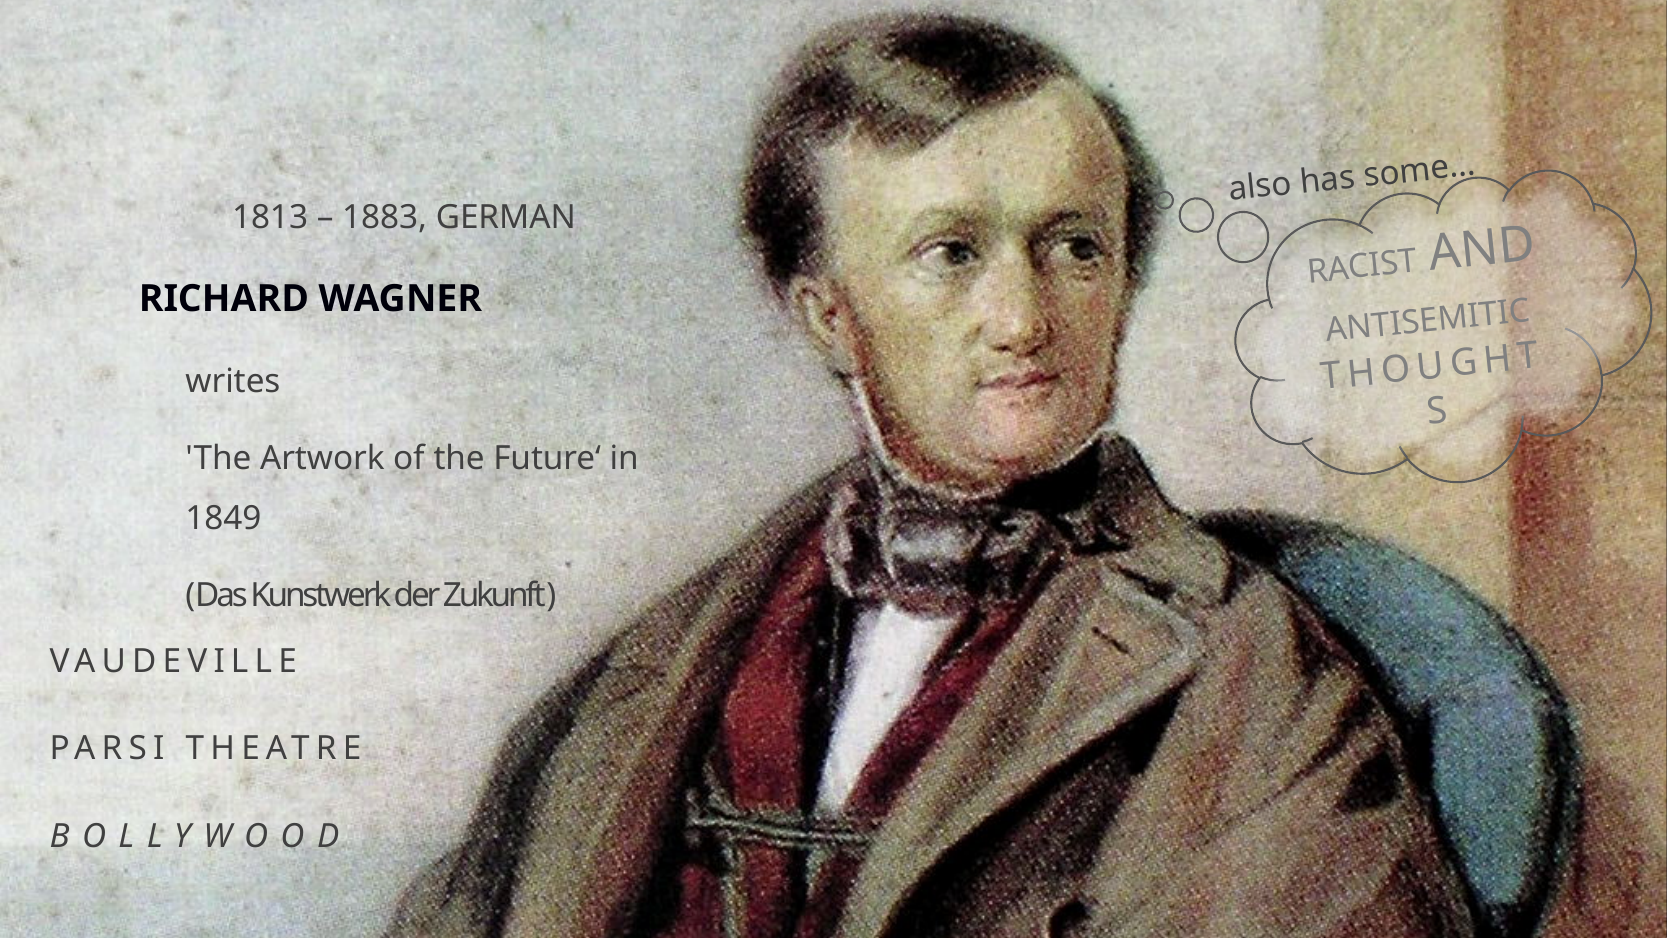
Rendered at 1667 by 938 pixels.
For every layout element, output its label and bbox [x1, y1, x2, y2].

picture [0, 0, 1667, 938]
text_box [1234, 180, 1653, 483]
